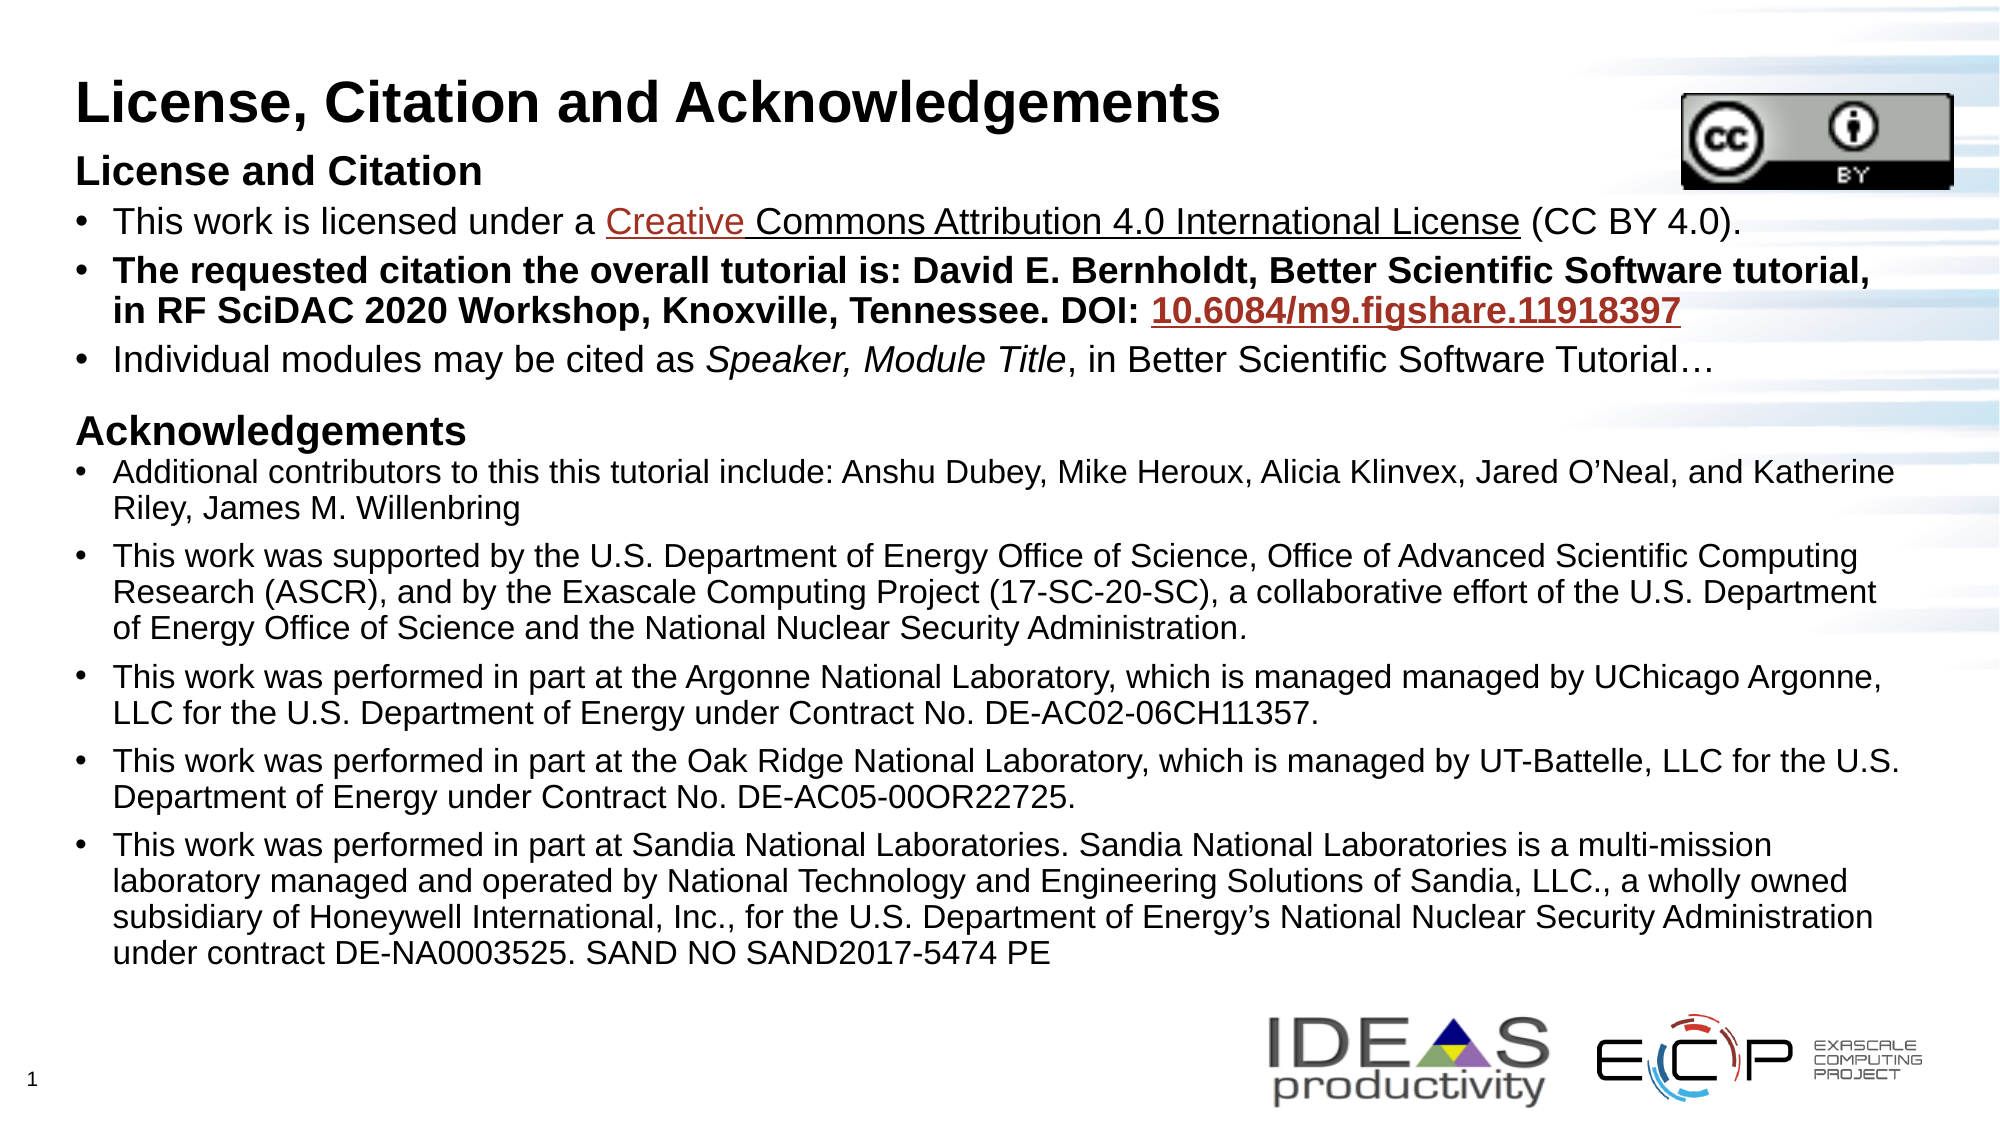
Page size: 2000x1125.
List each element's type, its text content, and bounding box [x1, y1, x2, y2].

picture [1597, 1014, 1922, 1102]
picture [1257, 1009, 1560, 1115]
title License, Citation and Acknowledgements [59, 67, 1926, 141]
picture [1531, 0, 2000, 669]
list License and Citation This work is licensed under a Creative Commons Attribution 4.0 International License (CC BY 4.0). The requested citation the overall tutorial is: David E. Bernholdt, Better Scientific Software tutorial, in RF SciDAC 2020 Workshop, Knoxville, Tennessee. DOI: 10.6084/m9.figshare.11918397 Individual modules may be cited as Speaker, Module Title, in Better Scientific Software Tutorial… Acknowledgements Additional contributors to this this tutorial include: Anshu Dubey, Mike Heroux, Alicia Klinvex, Jared O’Neal, and Katherine Riley, James M. Willenbring This work was supported by the U.S. Department of Energy Office of Science, Office of Advanced Scientific Computing Research (ASCR), and by the Exascale Computing Project (17-SC-20-SC), a collaborative effort of the U.S. Department of Energy Office of Science and the National Nuclear Security Administration. This work was performed in part at the Argonne National Laboratory, which is managed managed by UChicago Argonne, LLC for the U.S. Department of Energy under Contract No. DE-AC02-06CH11357. This work was performed in part at the Oak Ridge National Laboratory, which is managed by UT-Battelle, LLC for the U.S. Department of Energy under Contract No. DE-AC05-00OR22725. This work was performed in part at Sandia National Laboratories. Sandia National Laboratories is a multi-mission laboratory managed and operated by National Technology and Engineering Solutions of Sandia, LLC., a wholly owned subsidiary of Honeywell International, Inc., for the U.S. Department of Energy’s National Nuclear Security Administration under contract DE-NA0003525. SAND NO SAND2017-5474 PE [59, 141, 1926, 806]
